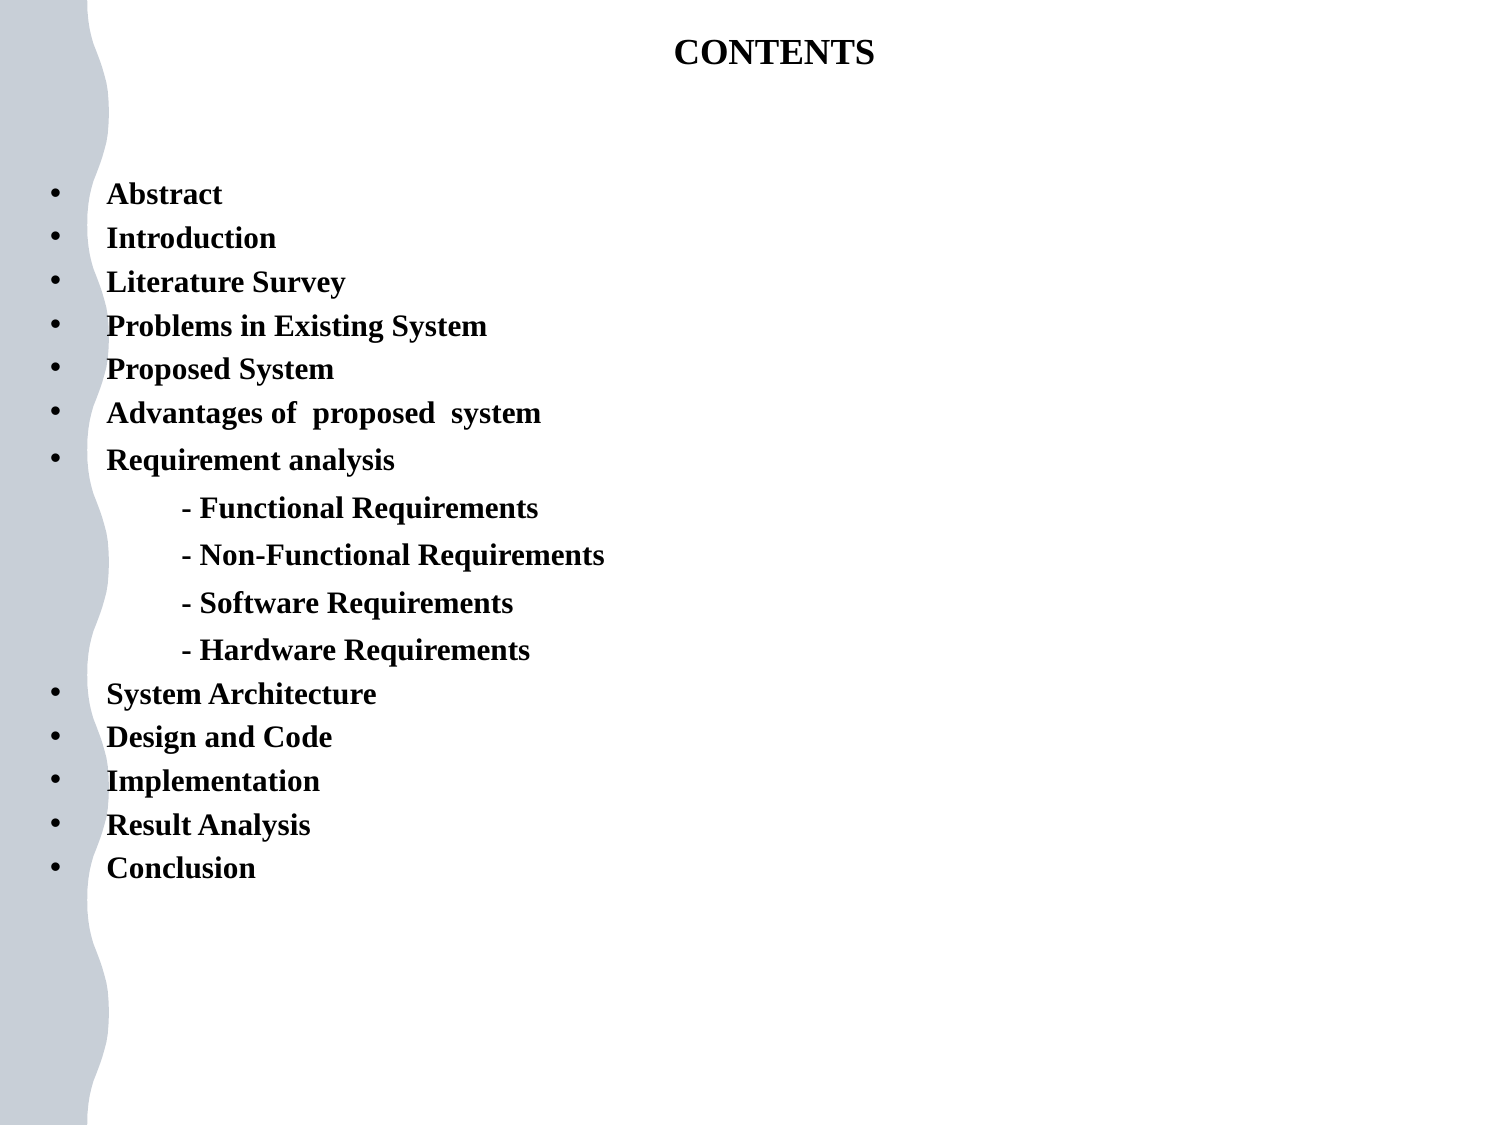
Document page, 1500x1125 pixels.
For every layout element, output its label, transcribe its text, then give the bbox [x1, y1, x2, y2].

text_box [0, 0, 110, 1125]
title CONTENTS [114, 20, 1431, 109]
list Abstract Introduction Literature Survey Problems in Existing System Proposed System Advantages of proposed system Requirement analysis - Functional Requirements - Non-Functional Requirements - Software Requirements - Hardware Requirements System Architecture Design and Code Implementation Result Analysis Conclusion [114, 109, 1500, 1125]
text_box [111, 0, 1500, 109]
